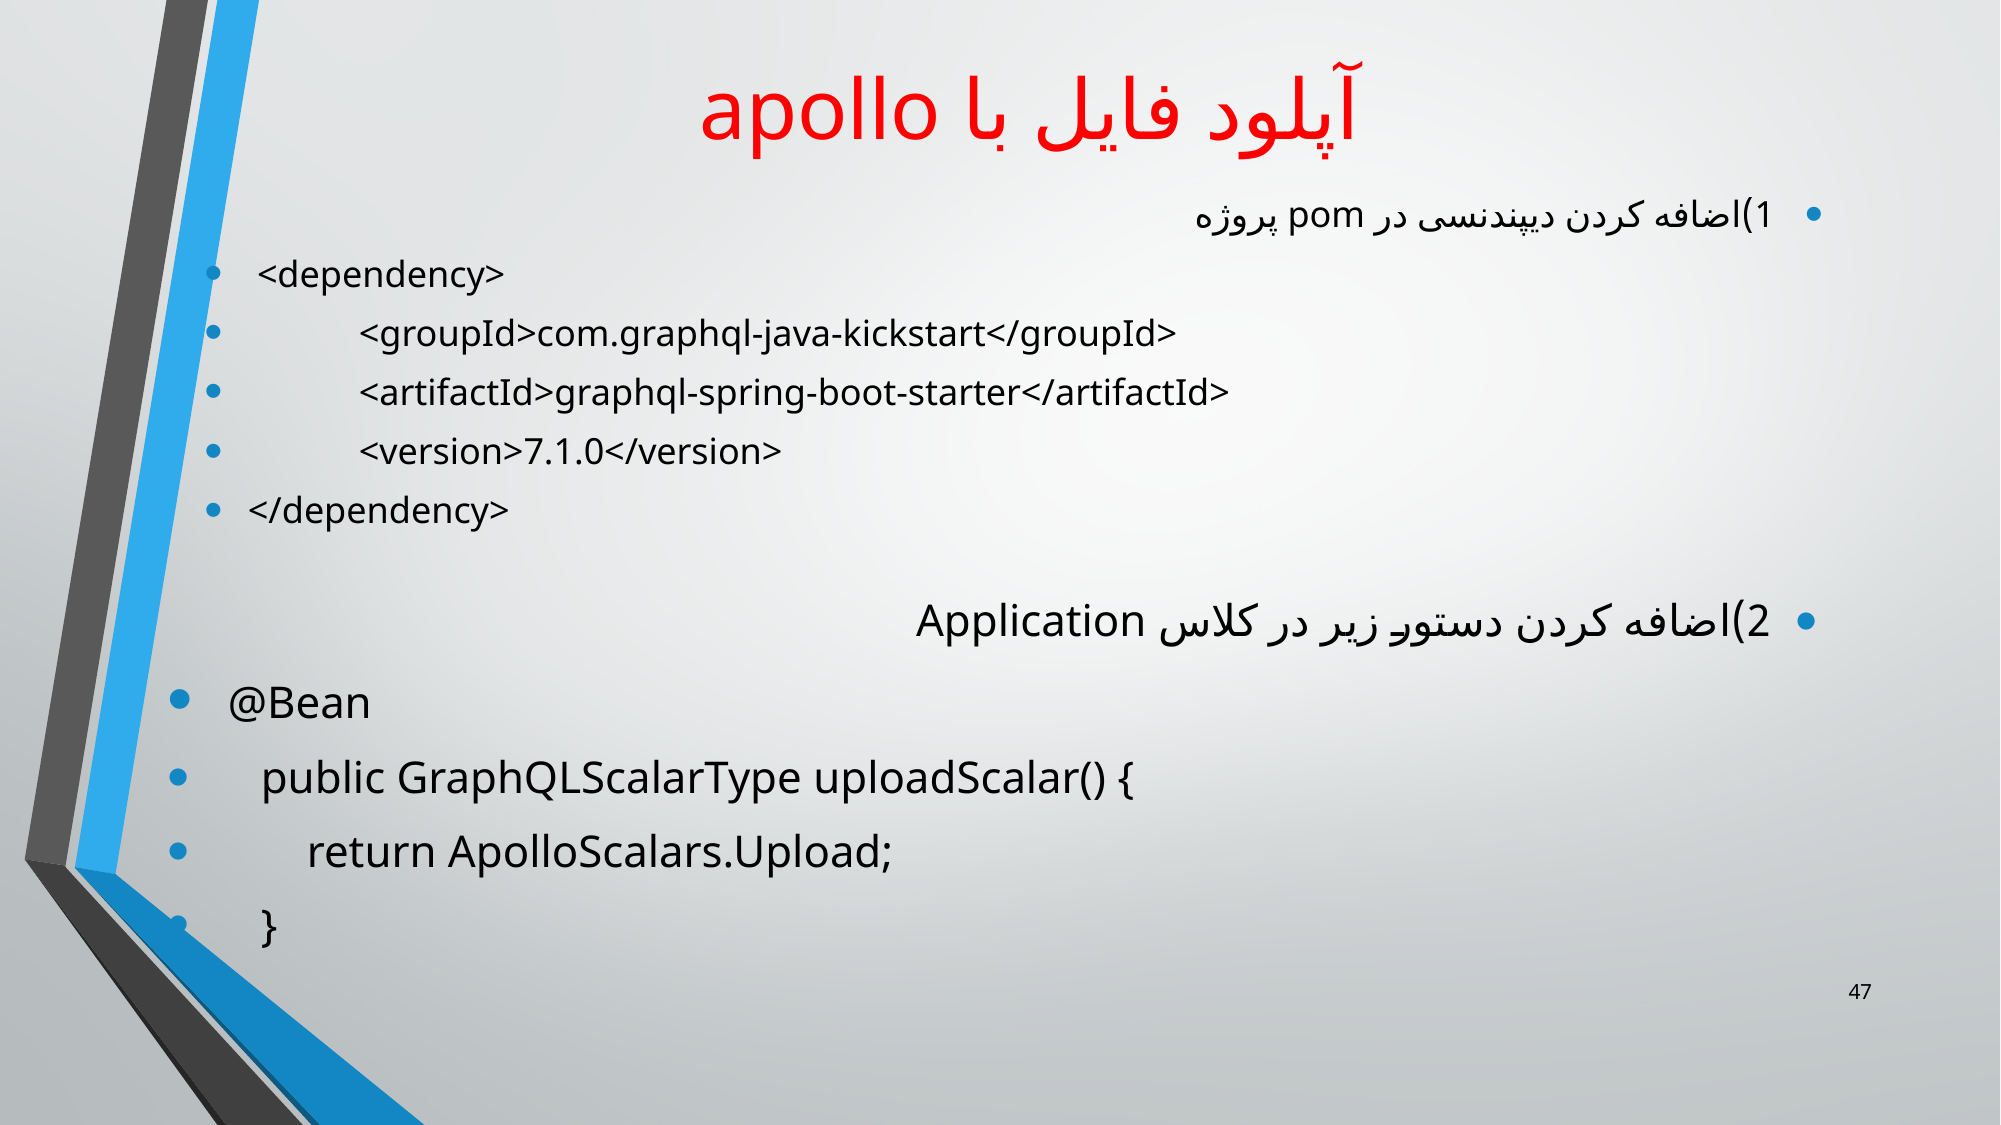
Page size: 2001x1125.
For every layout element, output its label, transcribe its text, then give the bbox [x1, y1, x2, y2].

slide_number 47 [1796, 962, 1887, 1023]
list 1)اضافه کردن دیپندنسی در pom پروژه <dependency> <groupId>com.graphql-java-kickstart</groupId> <artifactId>graphql-spring-boot-starter</artifactId> <version>7.1.0</version> </dependency> [189, 183, 1833, 540]
text_box 2)اضافه کردن دستور زیر در کلاس Application @Bean public GraphQLScalarType uploadScalar() { return ApolloScalars.Upload; } [153, 591, 1833, 963]
title آپلود فایل با apollo [208, 43, 1852, 169]
